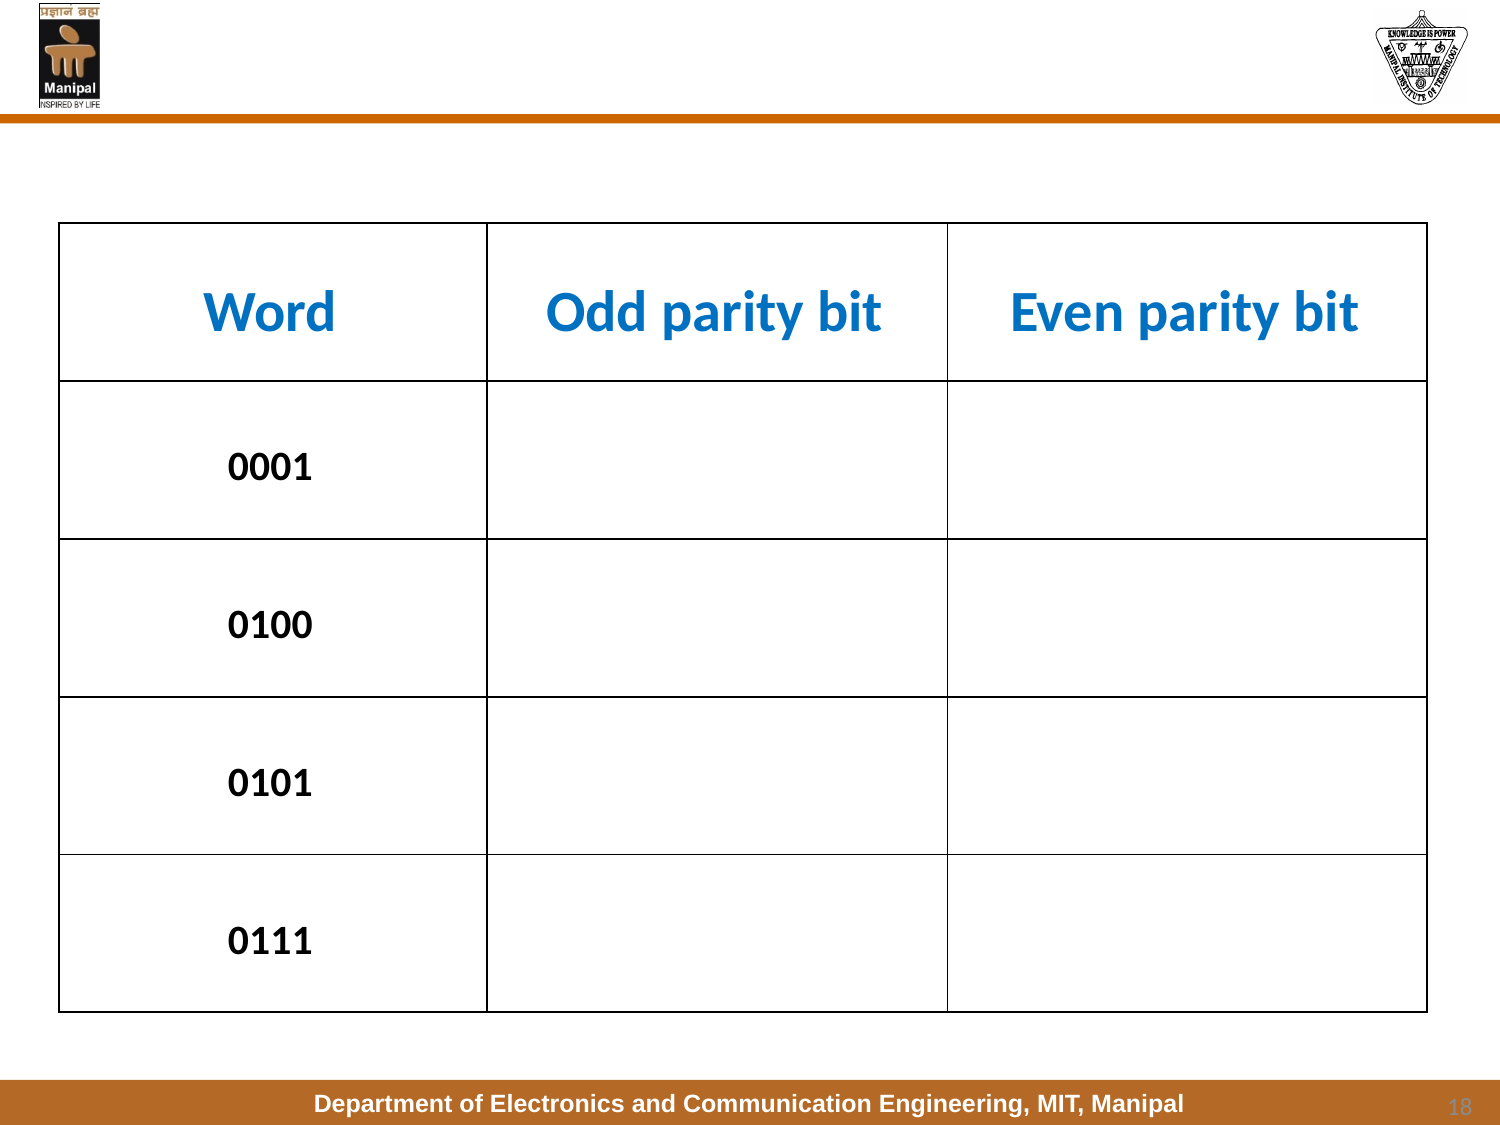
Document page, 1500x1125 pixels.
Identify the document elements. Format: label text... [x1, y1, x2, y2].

table_cell [488, 382, 947, 538]
table_header Even parity bit [948, 224, 1426, 380]
table_cell 0101 [60, 698, 486, 854]
table_cell 0100 [60, 540, 486, 696]
table_header Odd parity bit [488, 224, 947, 380]
slide_number 18 [1137, 1074, 1488, 1125]
table_cell [488, 540, 947, 696]
table_cell [488, 698, 947, 854]
table_cell [948, 540, 1426, 696]
table_cell [948, 855, 1426, 1011]
table_cell 0001 [60, 382, 486, 538]
table_cell [488, 855, 947, 1011]
picture [39, 3, 100, 108]
table_cell [948, 382, 1426, 538]
table_cell [948, 698, 1426, 854]
table_header Word [60, 224, 486, 380]
table_cell 0111 [60, 855, 486, 1011]
